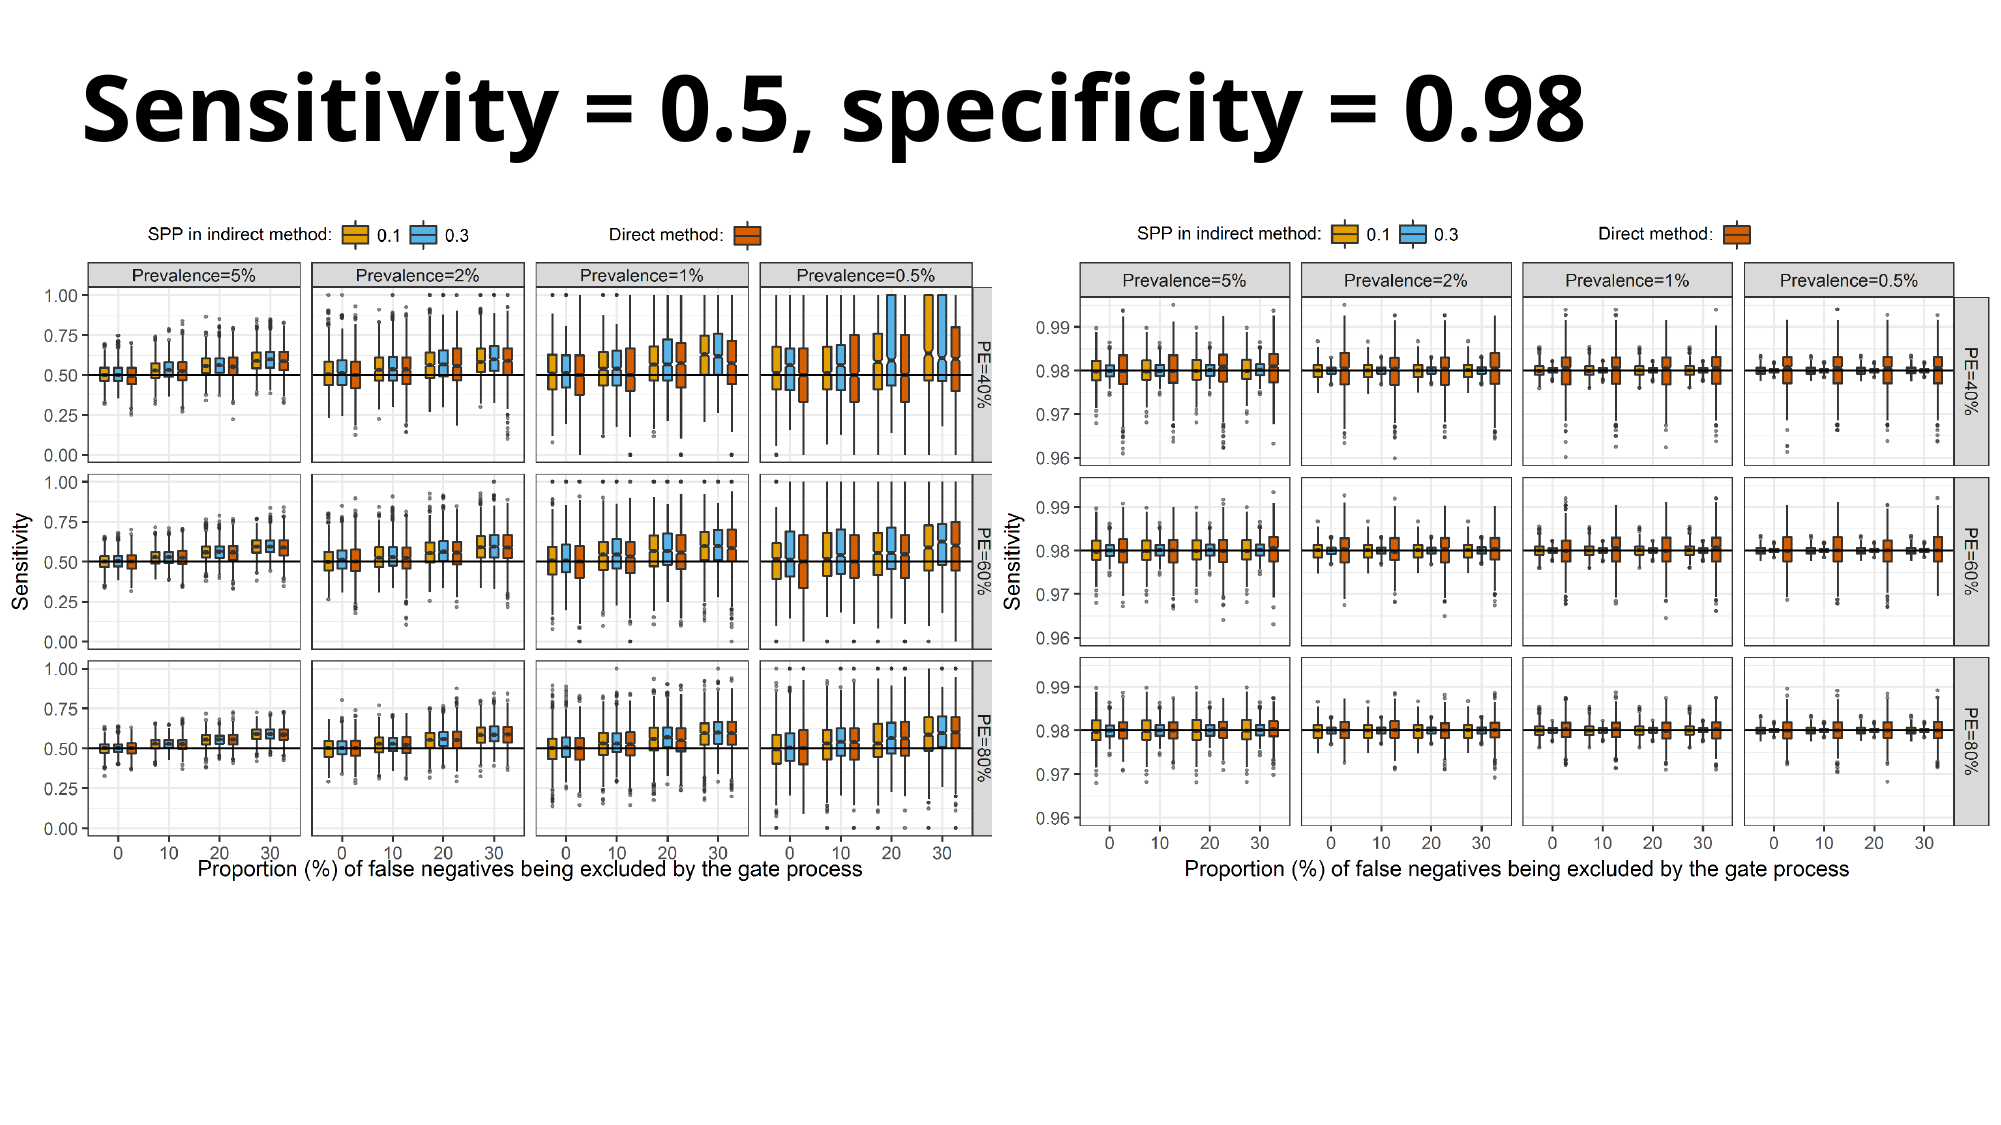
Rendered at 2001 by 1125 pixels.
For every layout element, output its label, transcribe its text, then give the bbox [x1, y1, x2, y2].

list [0, 171, 991, 892]
picture [991, 171, 2000, 892]
title Sensitivity = 0.5, specificity = 0.98 [66, 51, 1792, 171]
